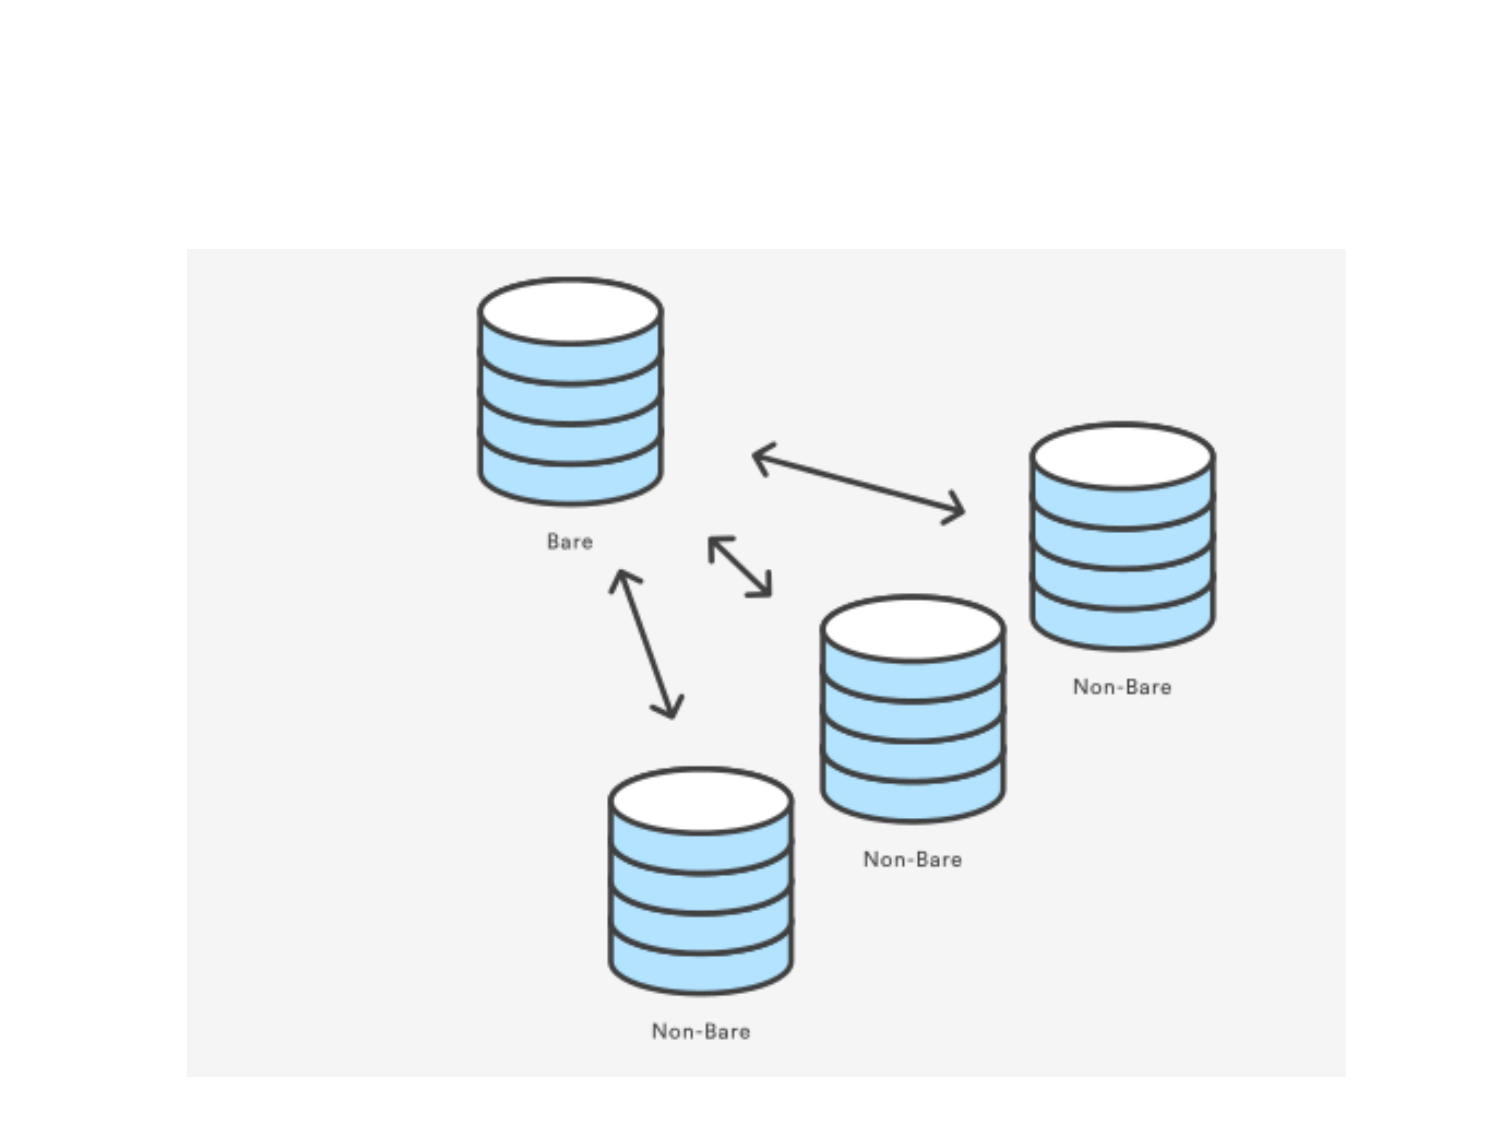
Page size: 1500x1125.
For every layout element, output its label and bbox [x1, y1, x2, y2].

list [187, 249, 1346, 1077]
